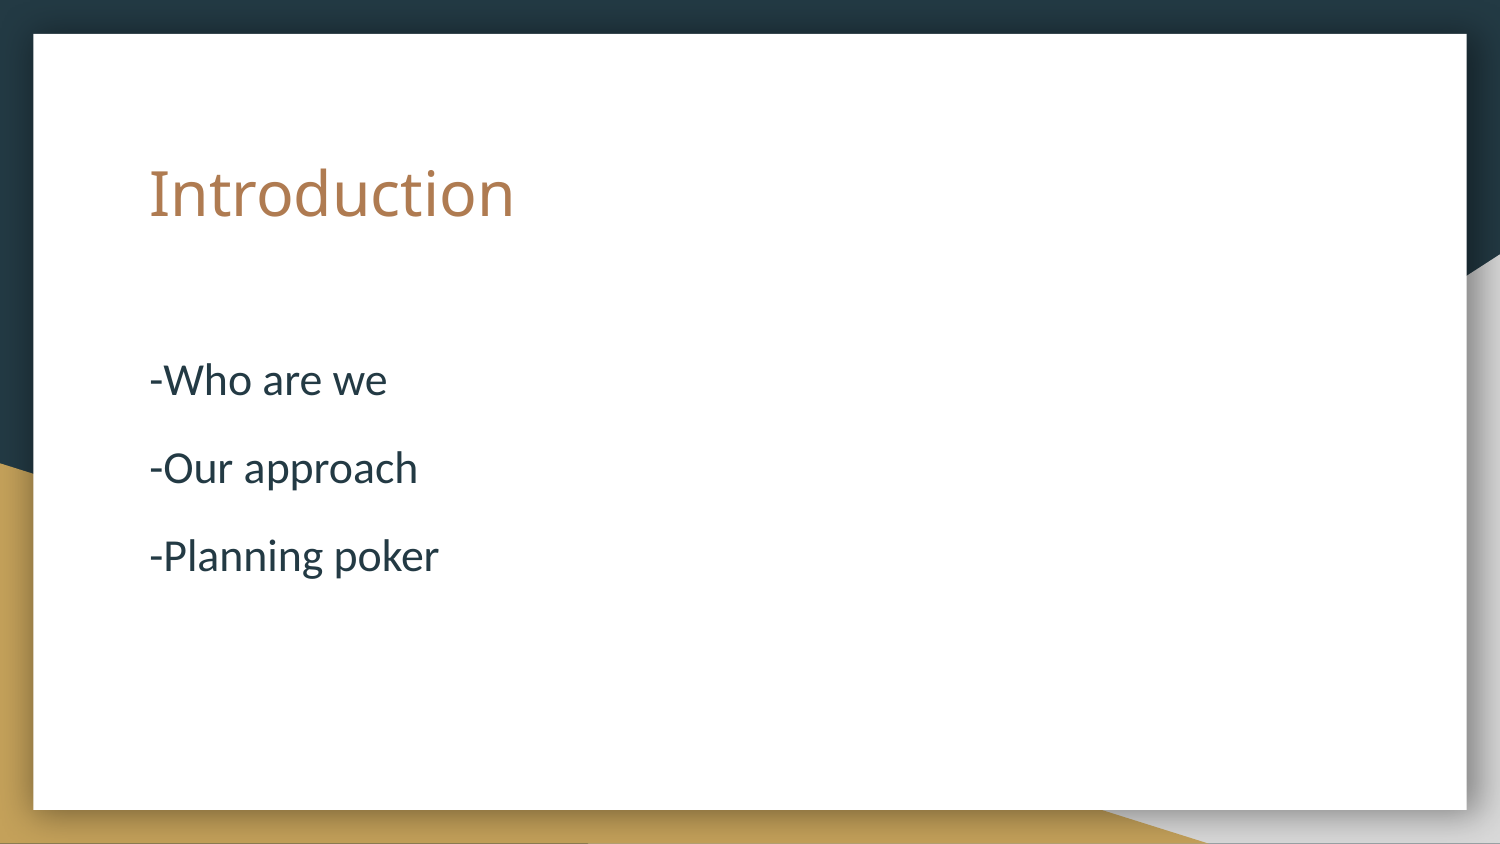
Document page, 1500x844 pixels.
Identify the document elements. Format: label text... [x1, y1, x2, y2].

title Introduction [134, 138, 1366, 296]
list -Who are we -Our approach -Planning poker [134, 326, 1366, 729]
